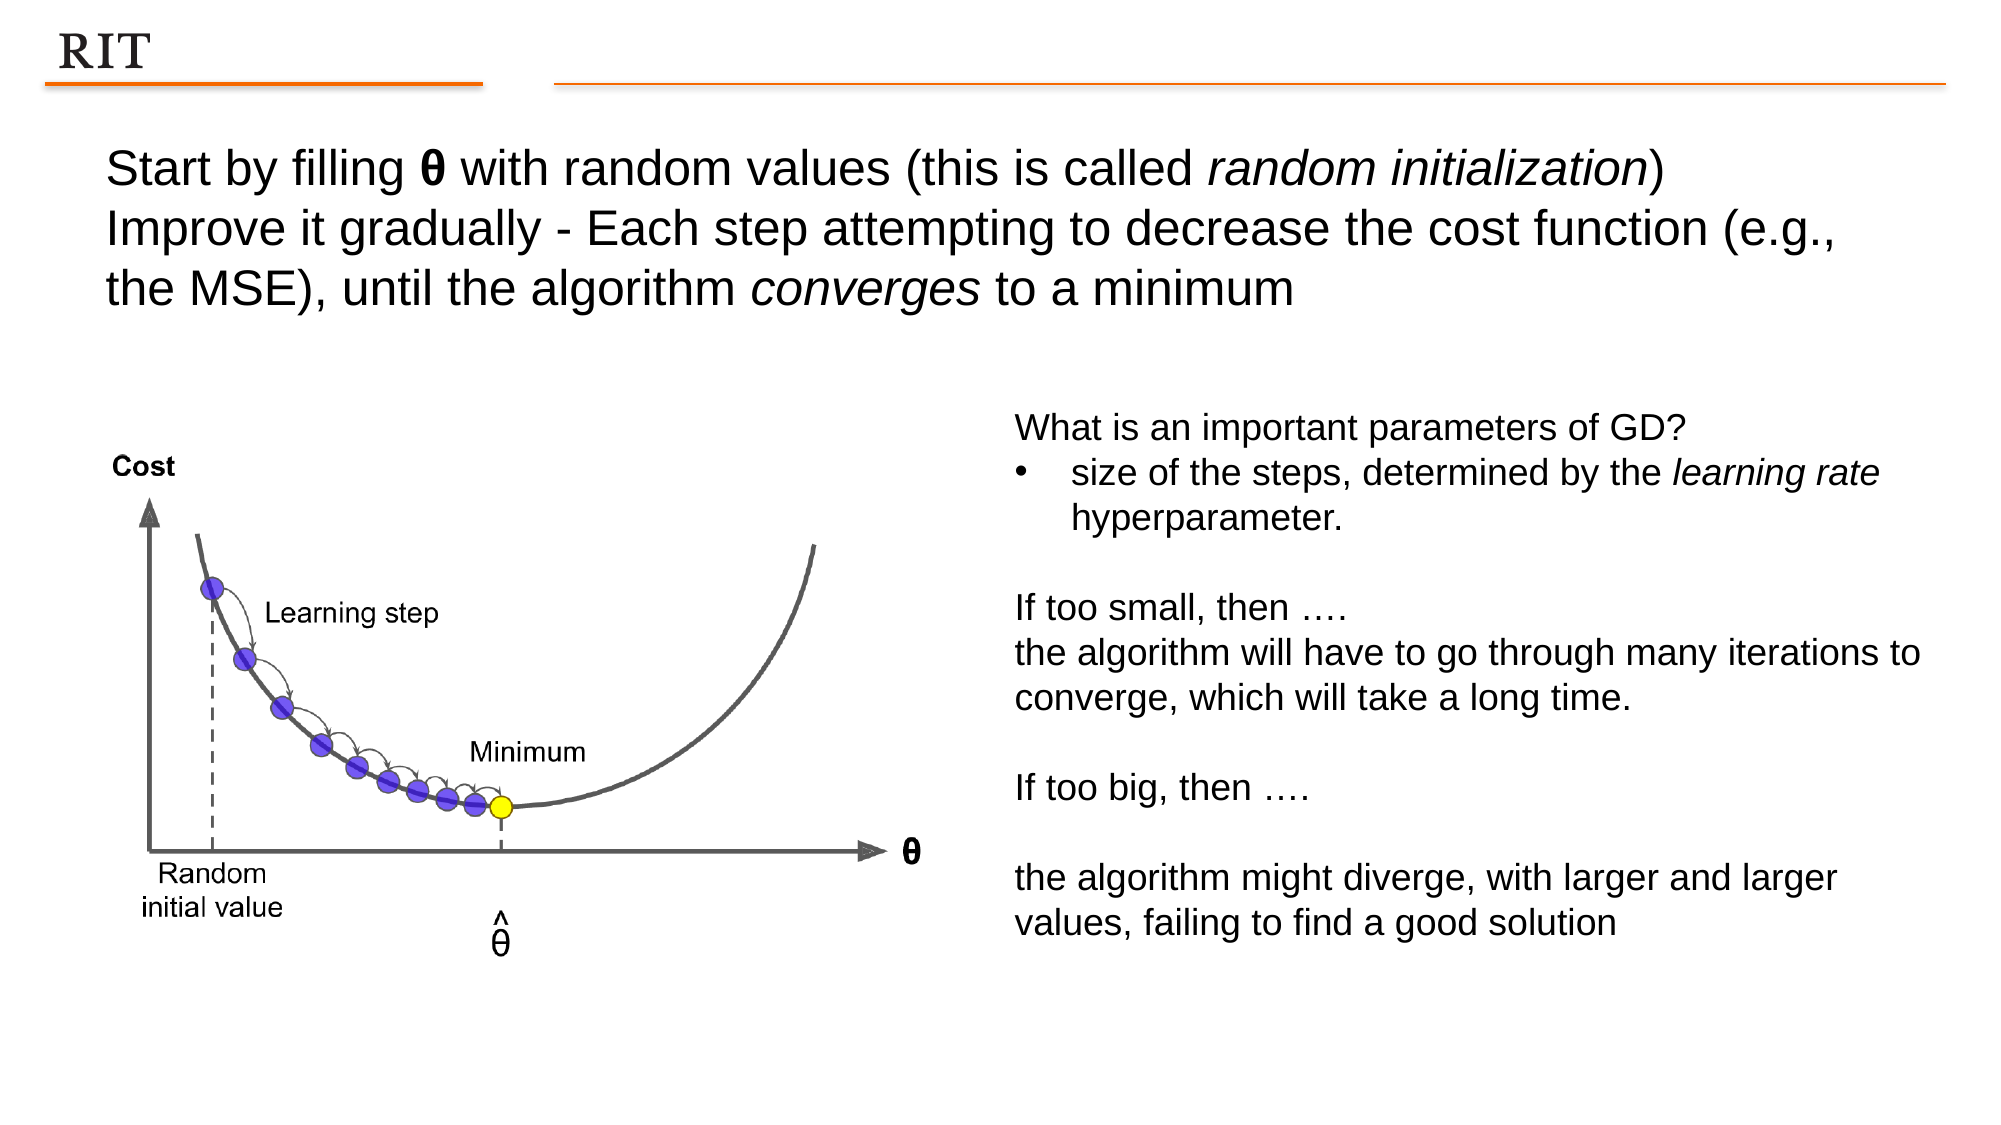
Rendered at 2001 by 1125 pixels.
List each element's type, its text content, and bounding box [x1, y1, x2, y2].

picture [101, 441, 951, 970]
text_box Start by filling θ with random values (this is called random initialization) Improve it gradually - Each step attempting to decrease the cost function (e.g., the MSE), until the algorithm converges to a minimum [85, 114, 1936, 912]
text_box What is an important parameters of GD? size of the steps, determined by the learning rate hyperparameter. If too small, then …. the algorithm will have to go through many iterations to converge, which will take a long time. If too big, then …. the algorithm might diverge, with larger and larger values, failing to find a good solution [999, 395, 1952, 951]
